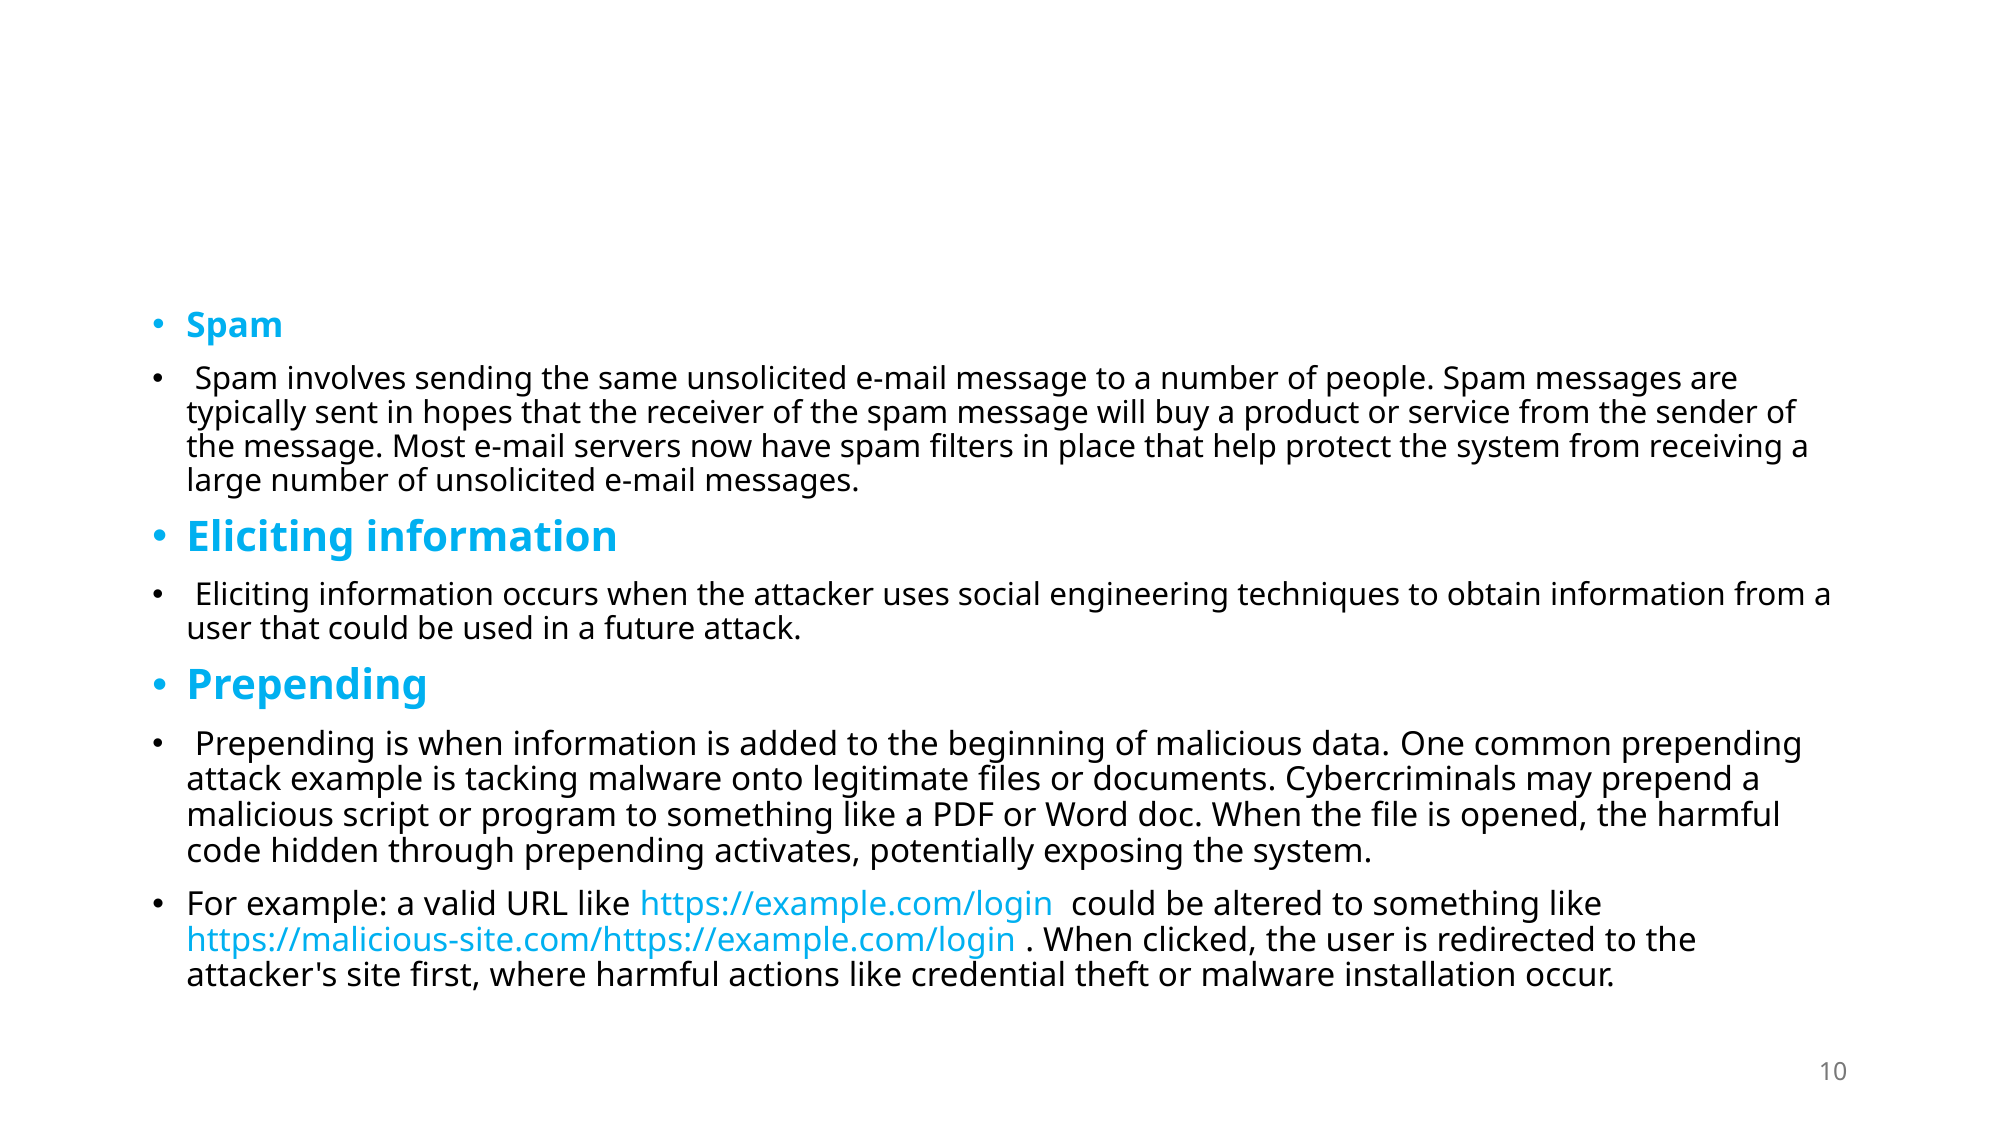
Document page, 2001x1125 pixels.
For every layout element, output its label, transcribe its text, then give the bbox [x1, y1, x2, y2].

list Spam Spam involves sending the same unsolicited e-mail message to a number of people. Spam messages are typically sent in hopes that the receiver of the spam message will buy a product or service from the sender of the message. Most e-mail servers now have spam filters in place that help protect the system from receiving a large number of unsolicited e-mail messages. Eliciting information Eliciting information occurs when the attacker uses social engineering techniques to obtain information from a user that could be used in a future attack. Prepending Prepending is when information is added to the beginning of malicious data. One common prepending attack example is tacking malware onto legitimate files or documents. Cybercriminals may prepend a malicious script or program to something like a PDF or Word doc. When the file is opened, the harmful code hidden through prepending activates, potentially exposing the system. For example: a valid URL like https://example.com/login could be altered to something like https://malicious-site.com/https://example.com/login . When clicked, the user is redirected to the attacker's site first, where harmful actions like credential theft or malware installation occur. [137, 299, 1863, 1014]
slide_number 10 [1412, 1042, 1863, 1103]
